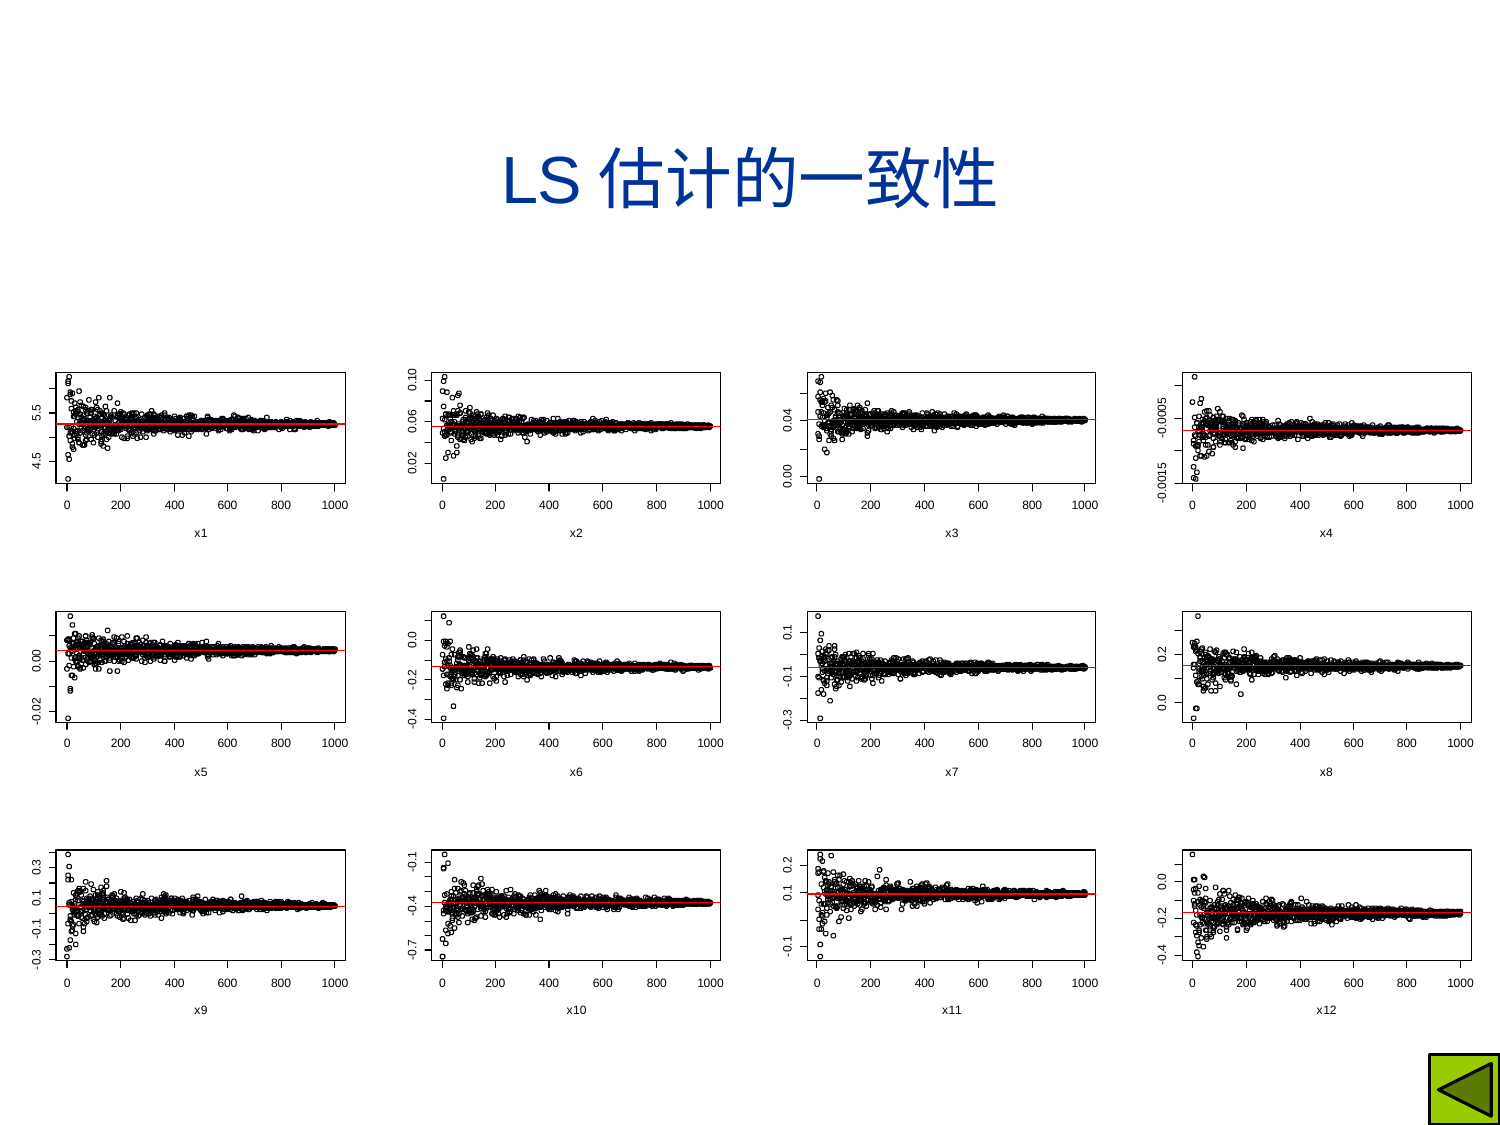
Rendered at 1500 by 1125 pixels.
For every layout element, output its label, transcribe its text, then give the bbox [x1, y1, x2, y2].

picture [0, 316, 1500, 1032]
title LS估计的一致性 [74, 37, 1426, 225]
text_box [1429, 1054, 1500, 1125]
